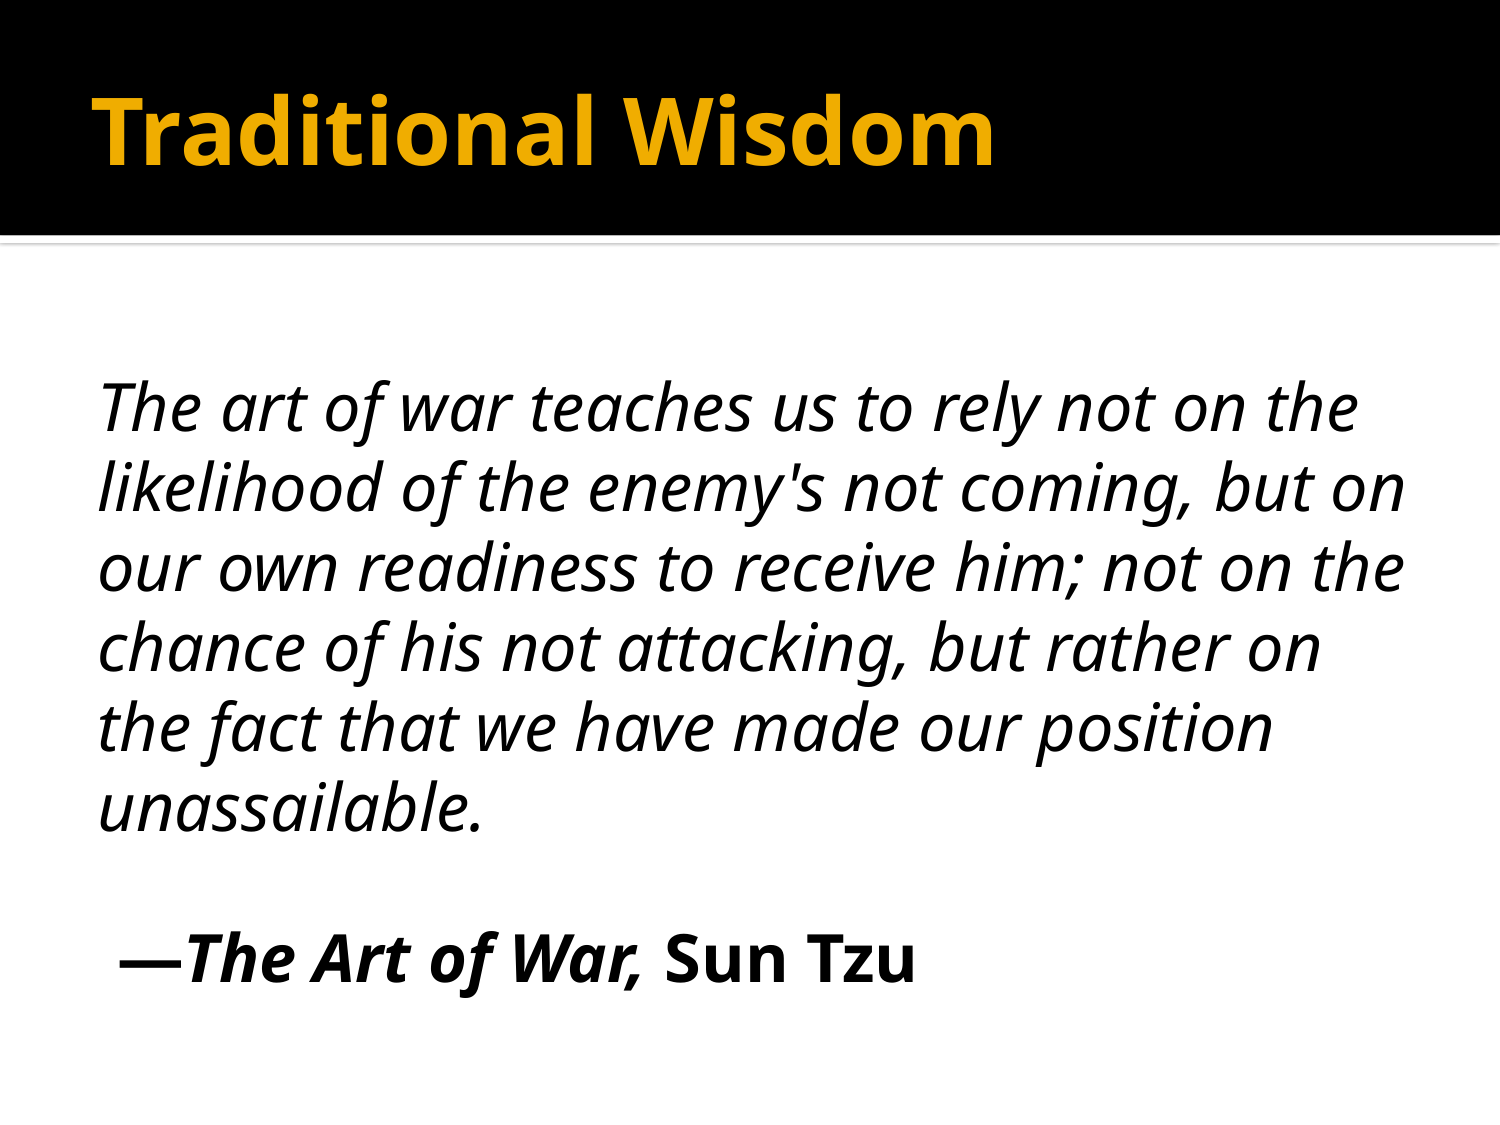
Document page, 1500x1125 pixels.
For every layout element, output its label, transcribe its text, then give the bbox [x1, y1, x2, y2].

title Traditional Wisdom [75, 25, 1425, 231]
list The art of war teaches us to rely not on the likelihood of the enemy's not coming, but on our own readiness to receive him; not on the chance of his not attacking, but rather on the fact that we have made our position unassailable. —The Art of War, Sun Tzu [88, 350, 1439, 1005]
